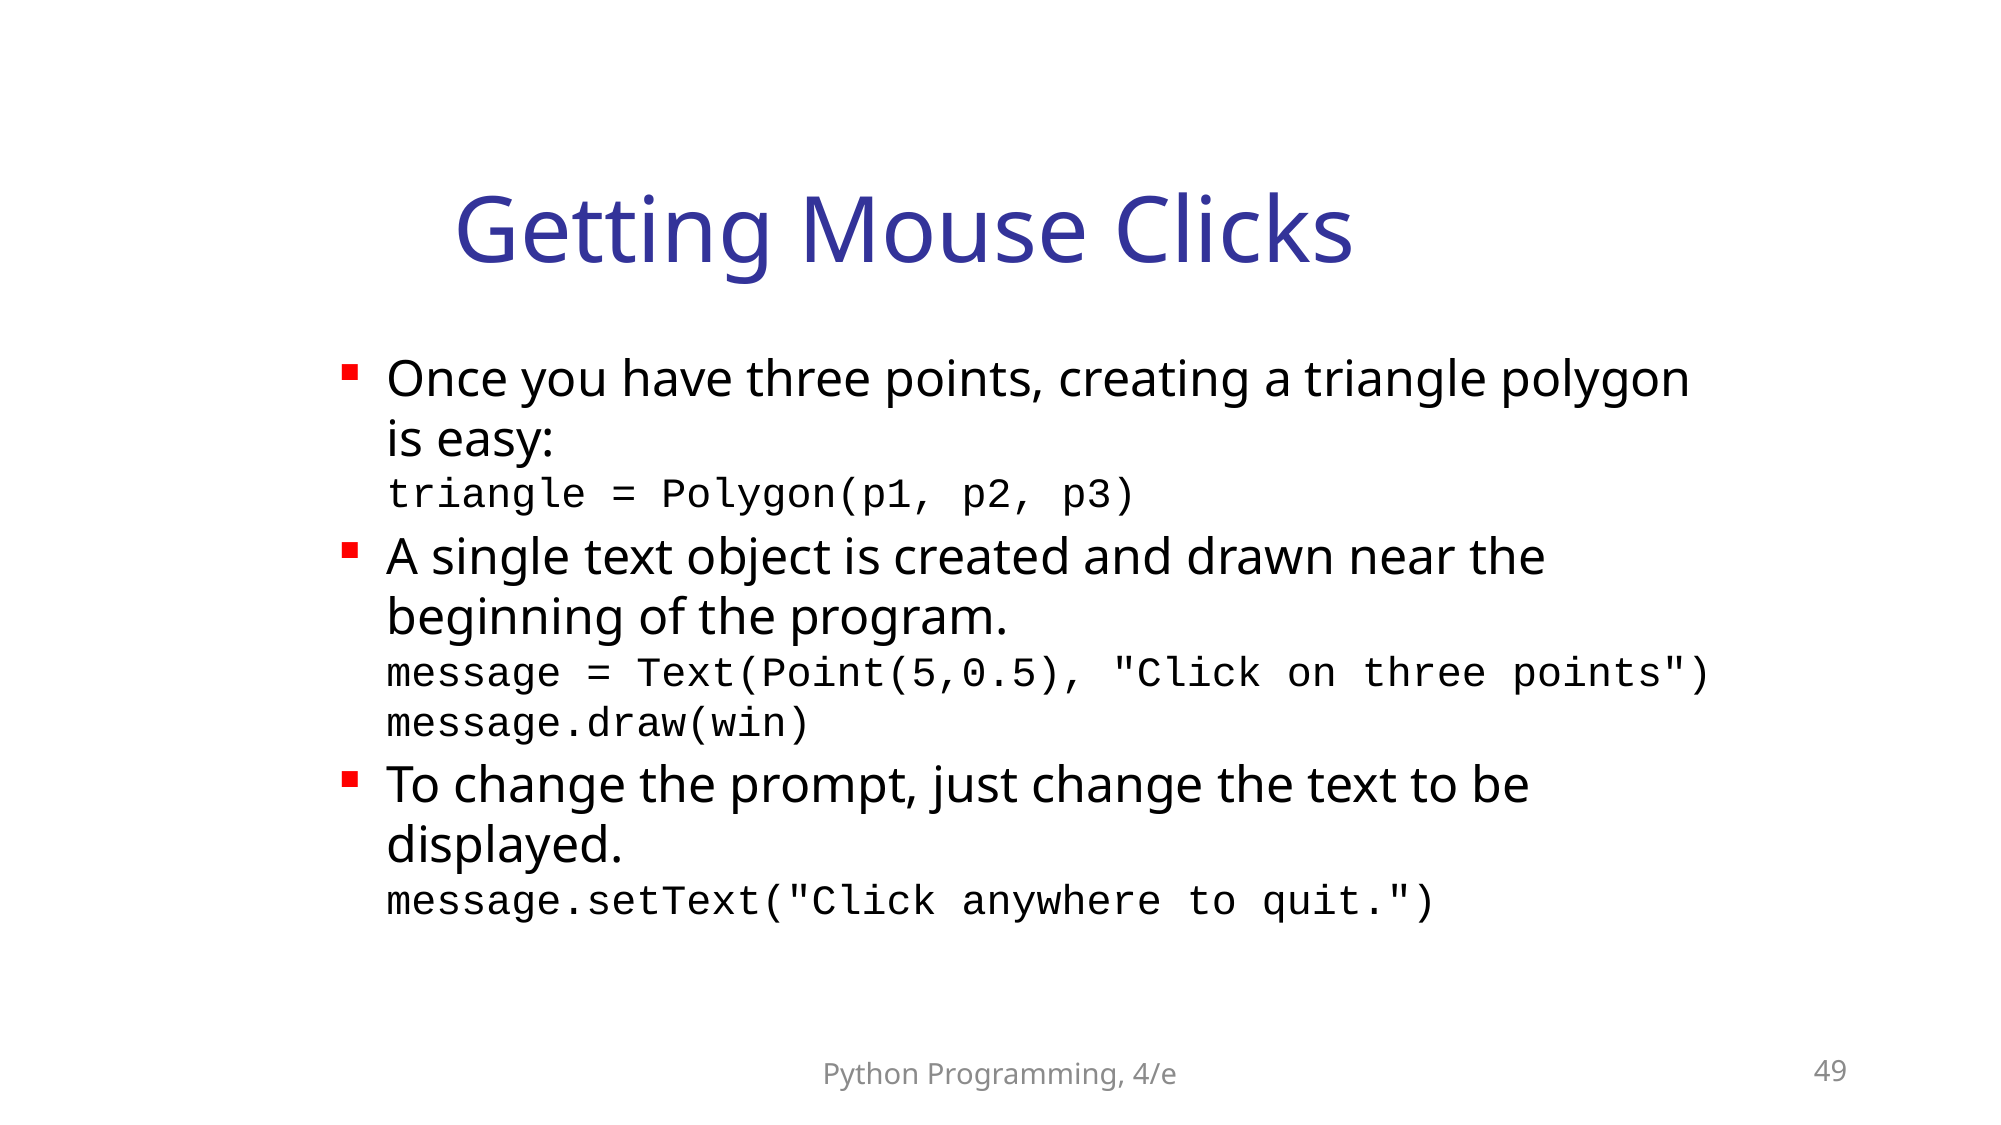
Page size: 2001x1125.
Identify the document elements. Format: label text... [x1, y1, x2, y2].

footer Python Programming, 4/e [662, 1042, 1338, 1103]
text_box Once you have three points, creating a triangle polygon is easy: triangle = Polygon(p1, p2, p3) A single text object is created and drawn near the beginning of the program. message = Text(Point(5,0.5), "Click on three points") message.draw(win) To change the prompt, just change the text to be displayed. message.setText("Click anywhere to quit.") [249, 338, 1750, 1014]
slide_number 49 [1412, 1042, 1863, 1103]
text_box Getting Mouse Clicks [438, 101, 1718, 289]
